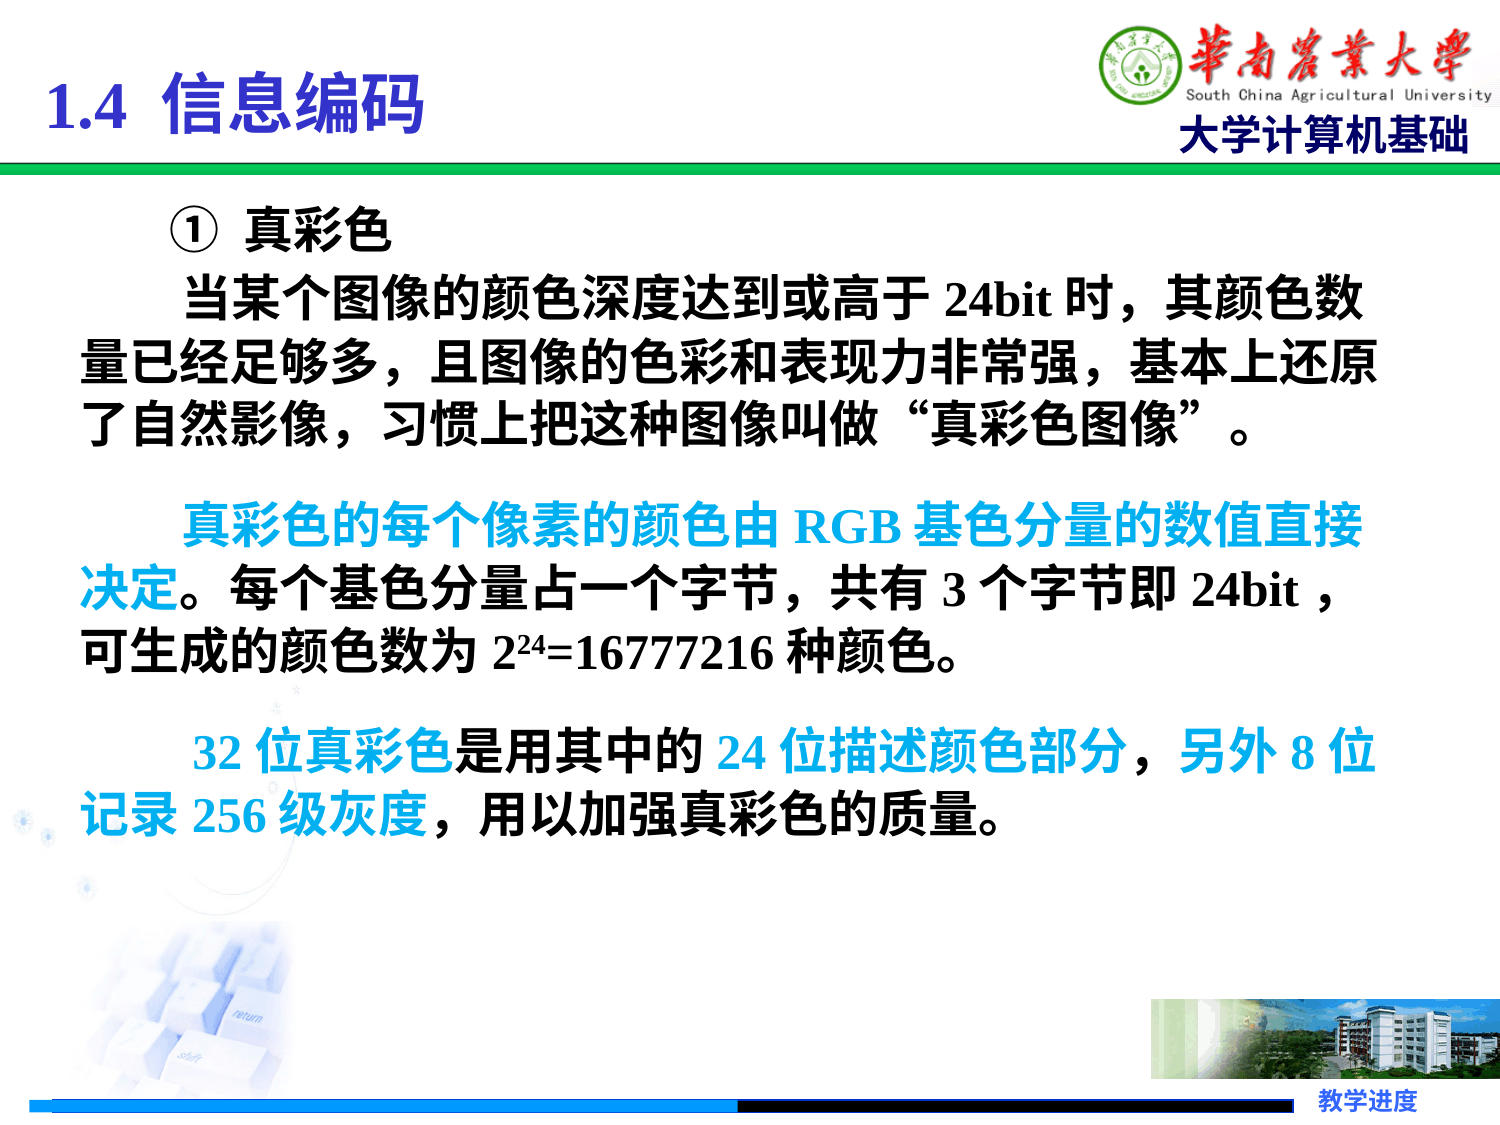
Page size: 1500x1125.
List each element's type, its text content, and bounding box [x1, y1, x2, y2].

picture [0, 162, 1500, 175]
text_box ① 真彩色 当某个图像的颜色深度达到或高于24bit时，其颜色数量已经足够多，且图像的色彩和表现力非常强，基本上还原了自然影像，习惯上把这种图像叫做“真彩色图像”。 真彩色的每个像素的颜色由RGB基色分量的数值直接决定。每个基色分量占一个字节，共有3个字节即24bit，可生成的颜色数为224=16777216种颜色。 32位真彩色是用其中的24位描述颜色部分，另外8位记录256级灰度，用以加强真彩色的质量。 [65, 191, 1412, 850]
text_box [29, 1099, 738, 1113]
picture [0, 680, 325, 1118]
picture [1092, 18, 1500, 107]
picture [1151, 999, 1500, 1079]
text_box 1.4 信息编码 [29, 54, 715, 150]
